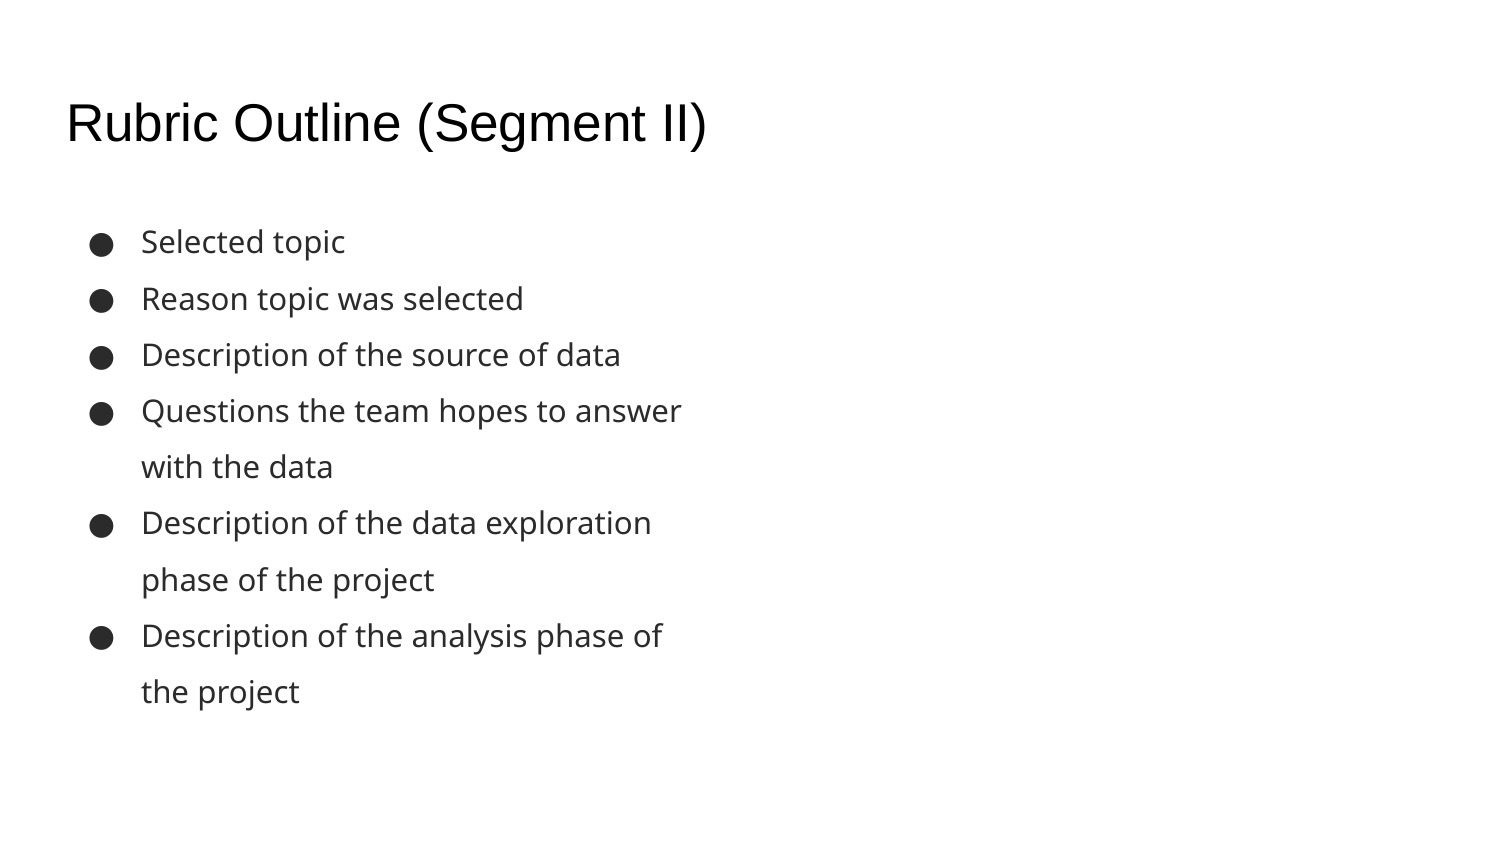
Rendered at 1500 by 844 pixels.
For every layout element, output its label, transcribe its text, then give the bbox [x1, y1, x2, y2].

title Rubric Outline (Segment II) [51, 72, 1449, 167]
list Selected topic Reason topic was selected Description of the source of data Questions the team hopes to answer with the data Description of the data exploration phase of the project Description of the analysis phase of the project [51, 189, 708, 750]
